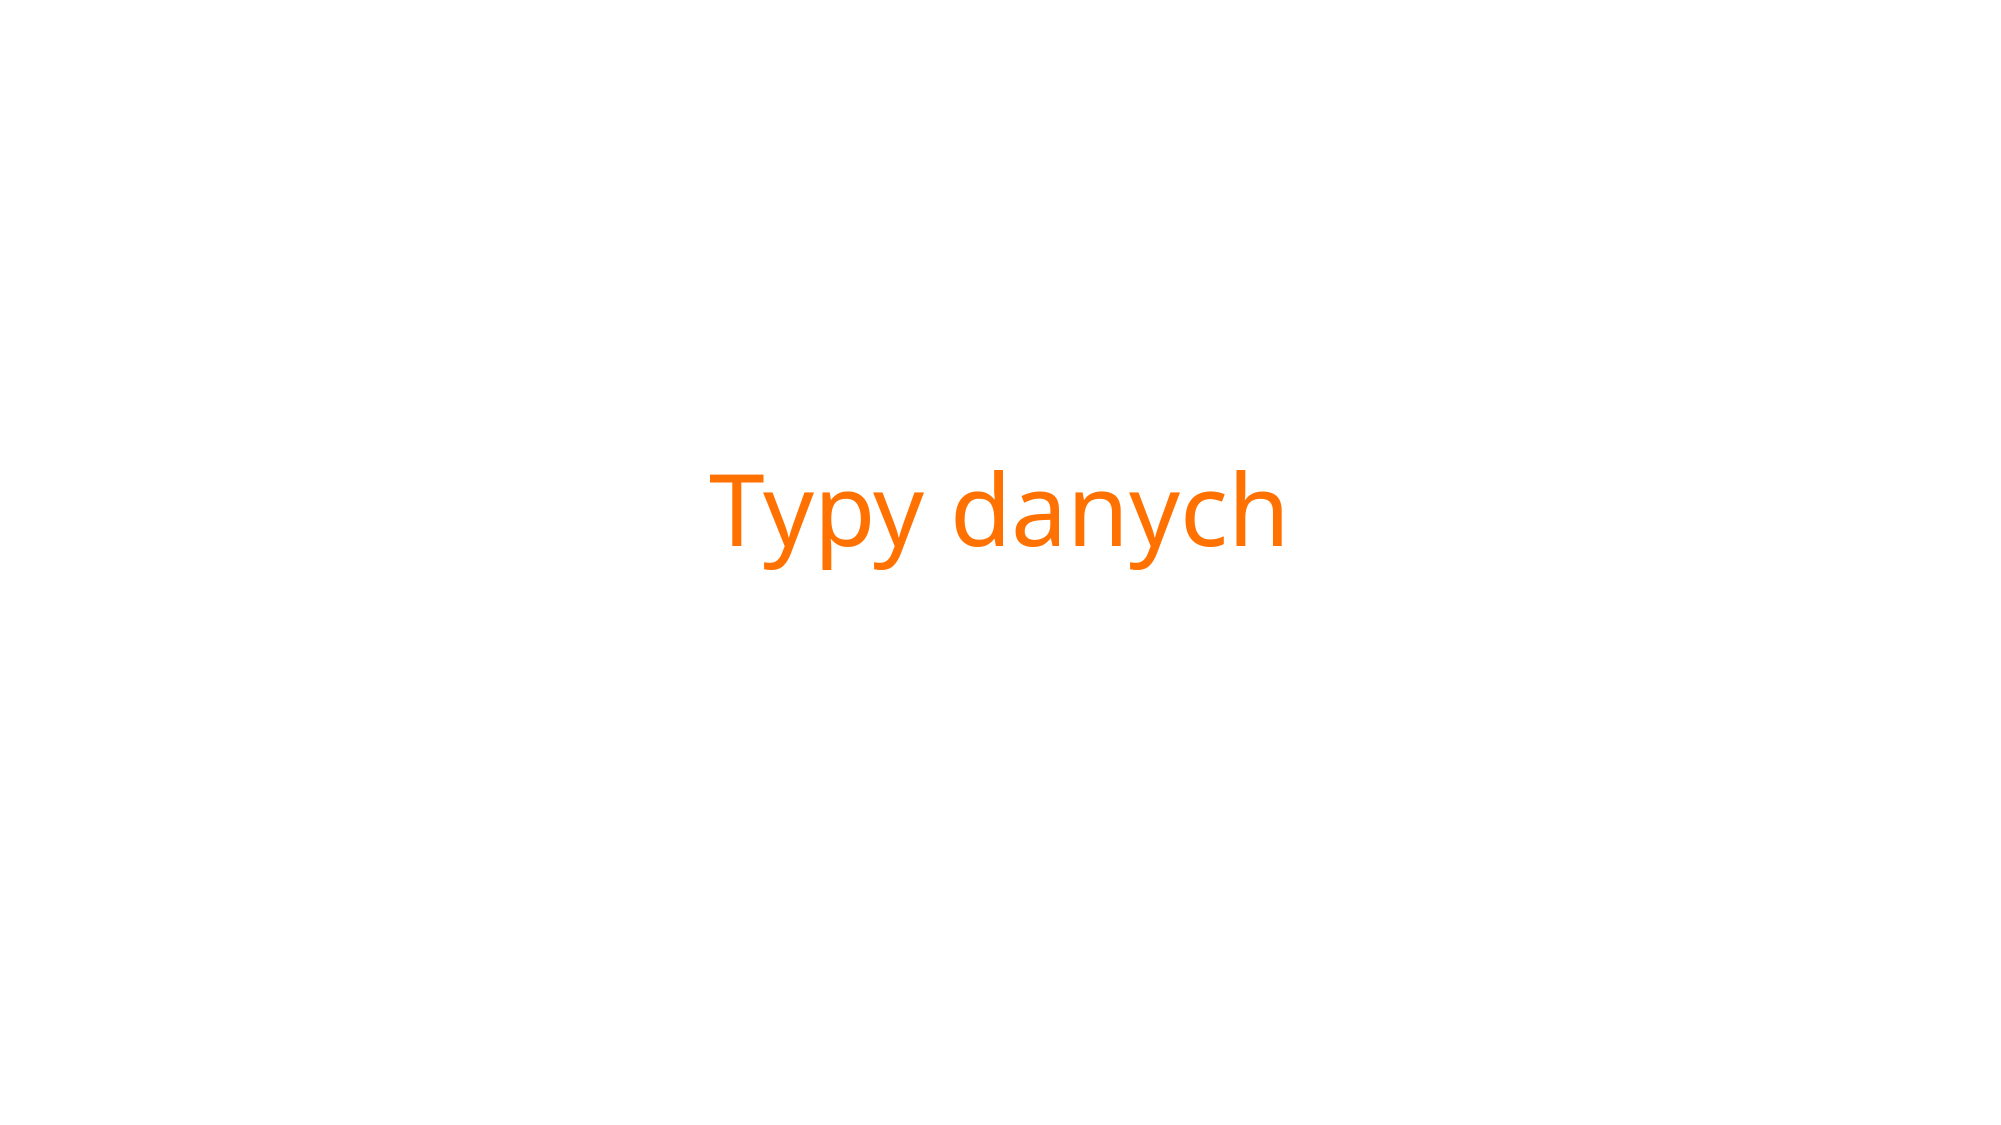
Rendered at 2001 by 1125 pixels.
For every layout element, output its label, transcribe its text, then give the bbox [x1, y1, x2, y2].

title Typy danych [249, 184, 1750, 576]
